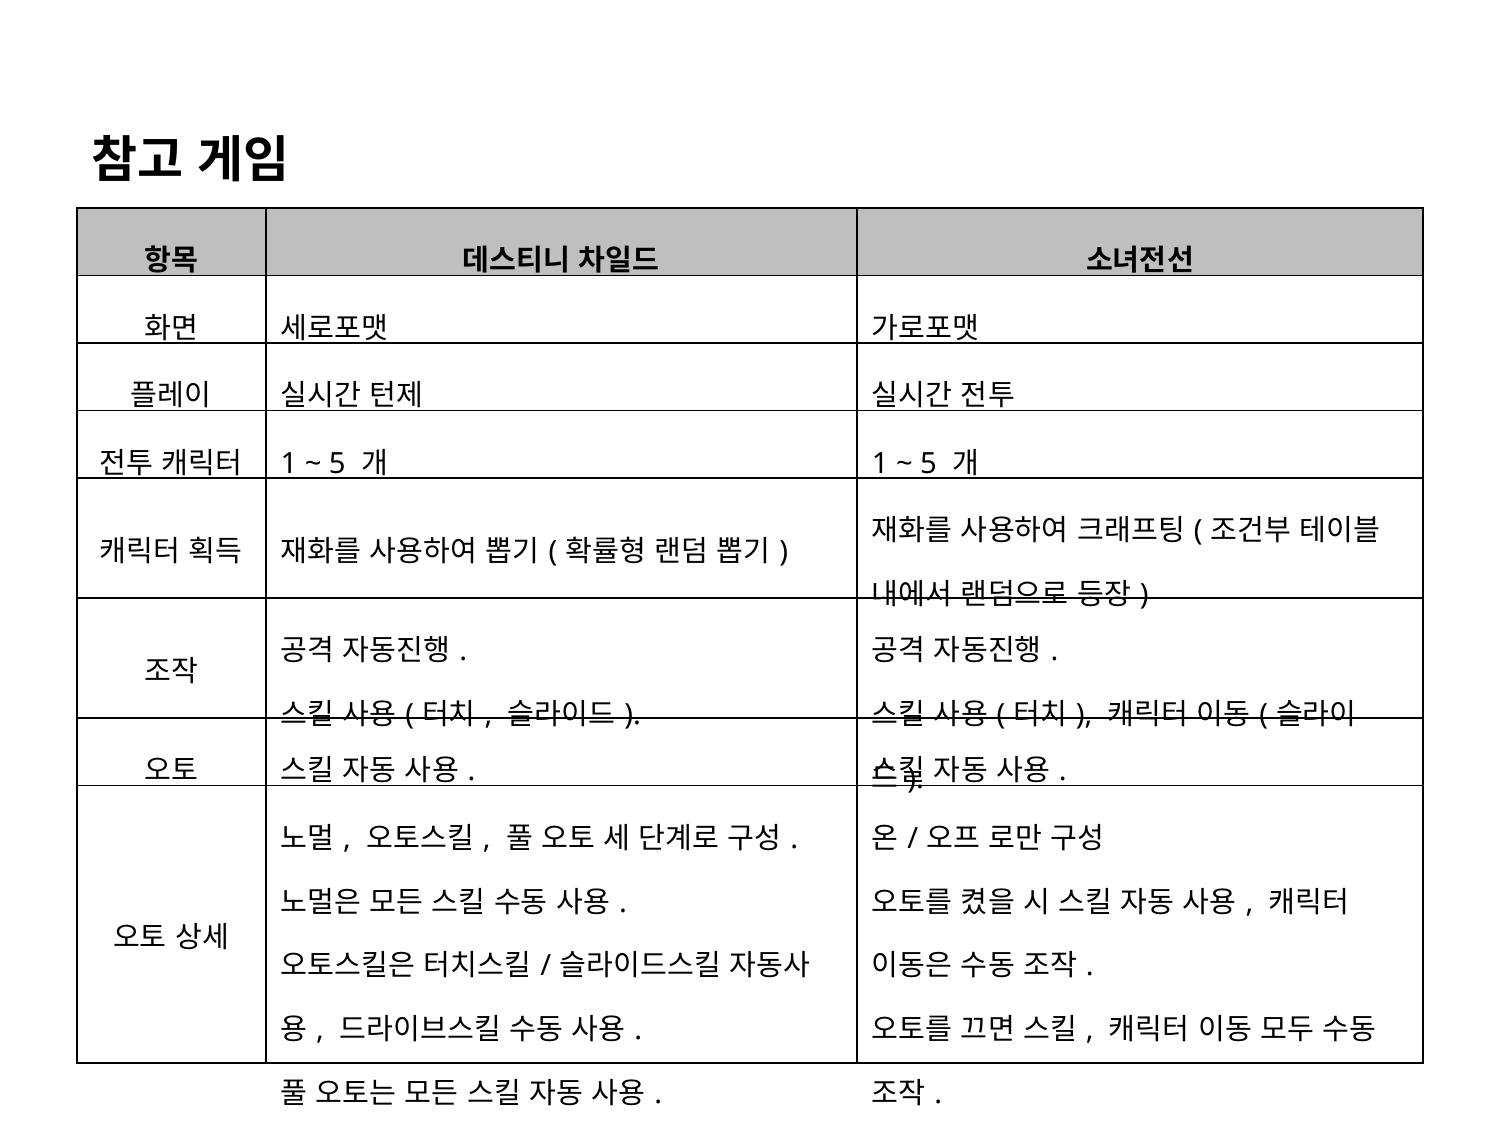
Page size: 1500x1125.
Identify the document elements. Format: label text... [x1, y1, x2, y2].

table_cell 조작 [78, 599, 265, 717]
table_cell 오토 상세 [78, 786, 265, 1062]
table_header 항목 [78, 209, 265, 275]
table_cell 노멀, 오토스킬, 풀 오토 세 단계로 구성. 노멀은 모든 스킬 수동 사용. 오토스킬은 터치스킬/슬라이드스킬 자동사용, 드라이브스킬 수동 사용. 풀 오토는 모든 스킬 자동 사용. [267, 786, 856, 1062]
table_cell 재화를 사용하여 뽑기(확률형 랜덤 뽑기) [267, 479, 856, 597]
text_box 참고 게임 [76, 89, 762, 195]
table_cell 온/오프 로만 구성 오토를 켰을 시 스킬 자동 사용, 캐릭터 이동은 수동 조작. 오토를 끄면 스킬, 캐릭터 이동 모두 수동 조작. [858, 786, 1422, 1062]
table_cell 실시간 전투 [858, 344, 1422, 410]
table_cell 1 ~ 5 개 [858, 411, 1422, 477]
table_cell 화면 [78, 276, 265, 342]
table_cell 전투 캐릭터 [78, 411, 265, 477]
table_cell 스킬 자동 사용. [267, 719, 856, 785]
table_cell 플레이 [78, 344, 265, 410]
table_cell 세로포맷 [267, 276, 856, 342]
table_cell 가로포맷 [858, 276, 1422, 342]
table_cell 공격 자동진행. 스킬 사용(터치), 캐릭터 이동(슬라이드). [858, 599, 1422, 717]
table_header 소녀전선 [858, 209, 1422, 275]
table_cell 공격 자동진행. 스킬 사용(터치, 슬라이드). [267, 599, 856, 717]
table_cell 캐릭터 획득 [78, 479, 265, 597]
table_header 데스티니 차일드 [267, 209, 856, 275]
table_cell 1 ~ 5 개 [267, 411, 856, 477]
table_cell 스킬 자동 사용. [858, 719, 1422, 785]
table_cell 오토 [78, 719, 265, 785]
table_cell 실시간 턴제 [267, 344, 856, 410]
table_cell 재화를 사용하여 크래프팅(조건부 테이블 내에서 랜덤으로 등장) [858, 479, 1422, 597]
